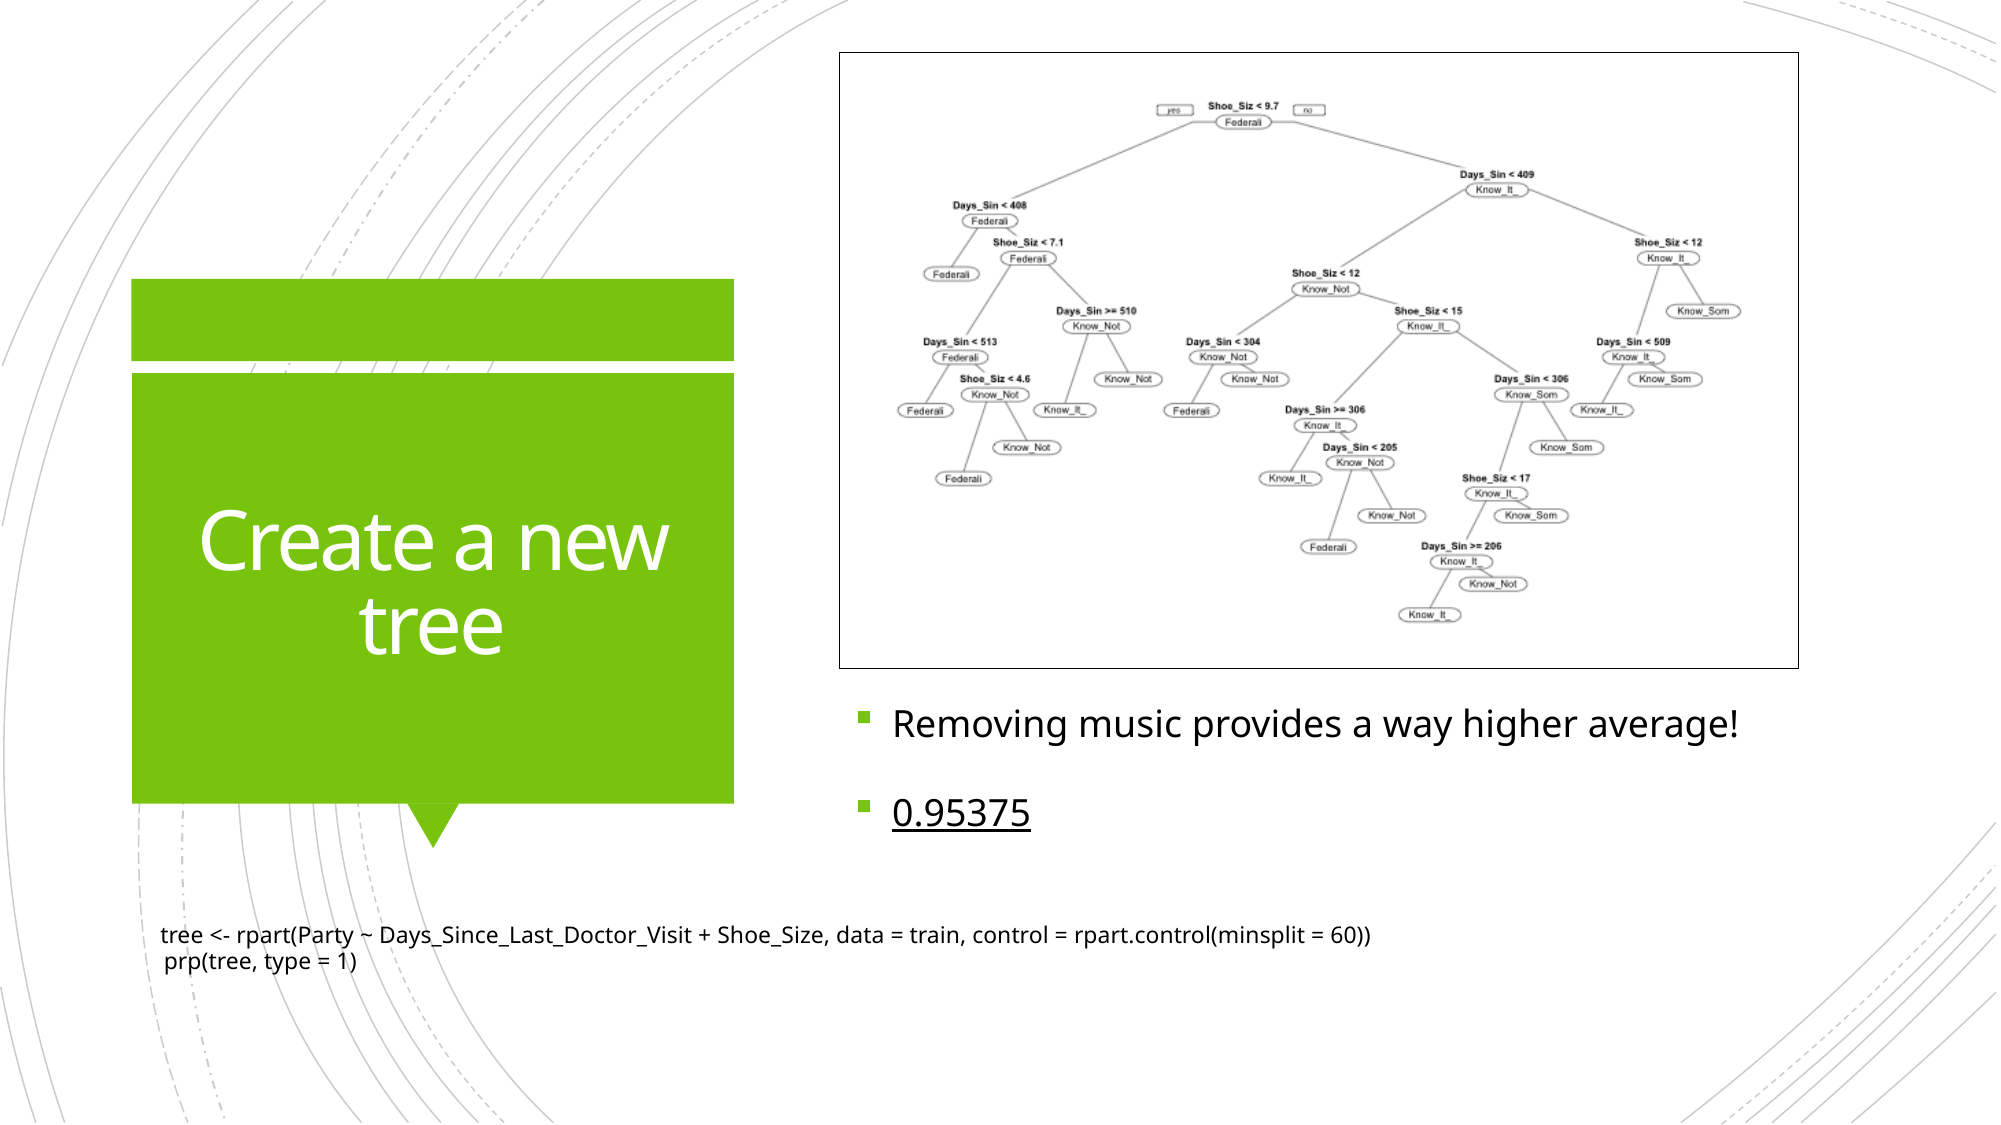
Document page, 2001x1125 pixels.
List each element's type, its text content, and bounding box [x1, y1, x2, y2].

text_box prp(tree, type = 1) [148, 925, 372, 982]
list Removing music provides a way higher average! 0.95375 [839, 612, 1871, 900]
text_box tree <- rpart(Party ~ Days_Since_Last_Doctor_Visit + Shoe_Size, data = train, control = rpart.control(minsplit = 60)) [145, 899, 1416, 956]
picture [839, 52, 1799, 669]
title Create a new tree [145, 385, 720, 789]
